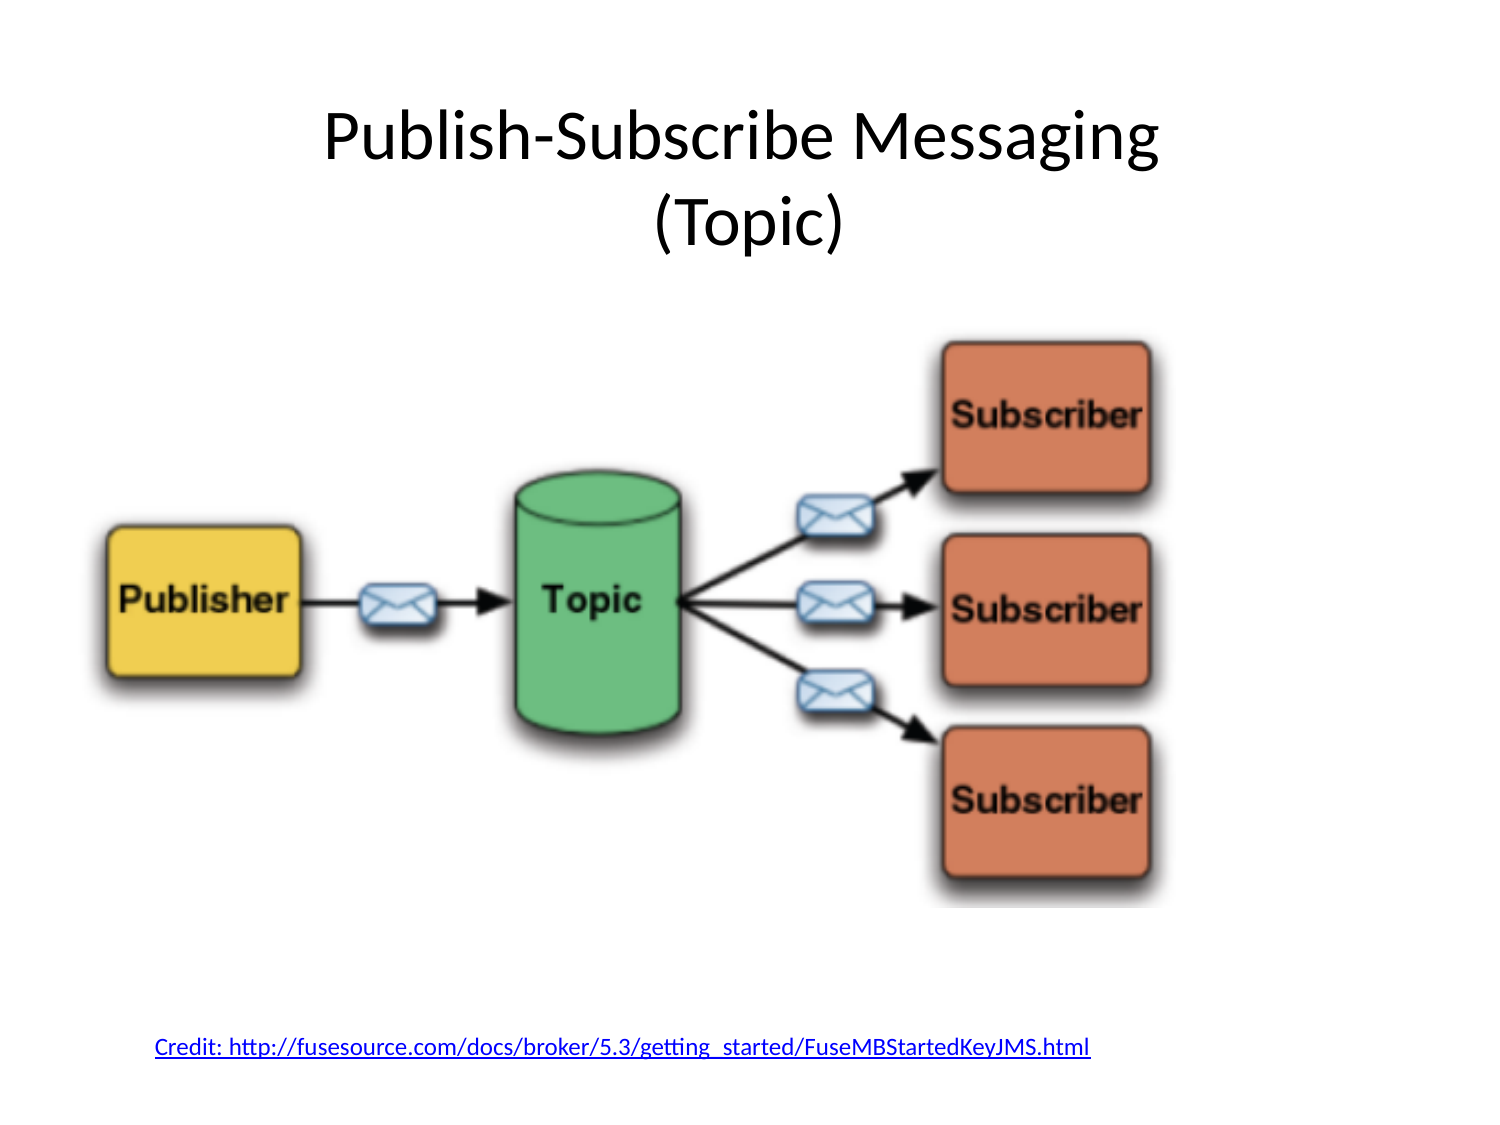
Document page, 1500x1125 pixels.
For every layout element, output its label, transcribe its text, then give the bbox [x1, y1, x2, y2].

title Publish-Subscribe Messaging (Topic) [75, 79, 1425, 268]
picture [74, 314, 1176, 909]
text_box Credit: http://fusesource.com/docs/broker/5.3/getting_started/FuseMBStartedKeyJMS.html [140, 1023, 1107, 1068]
